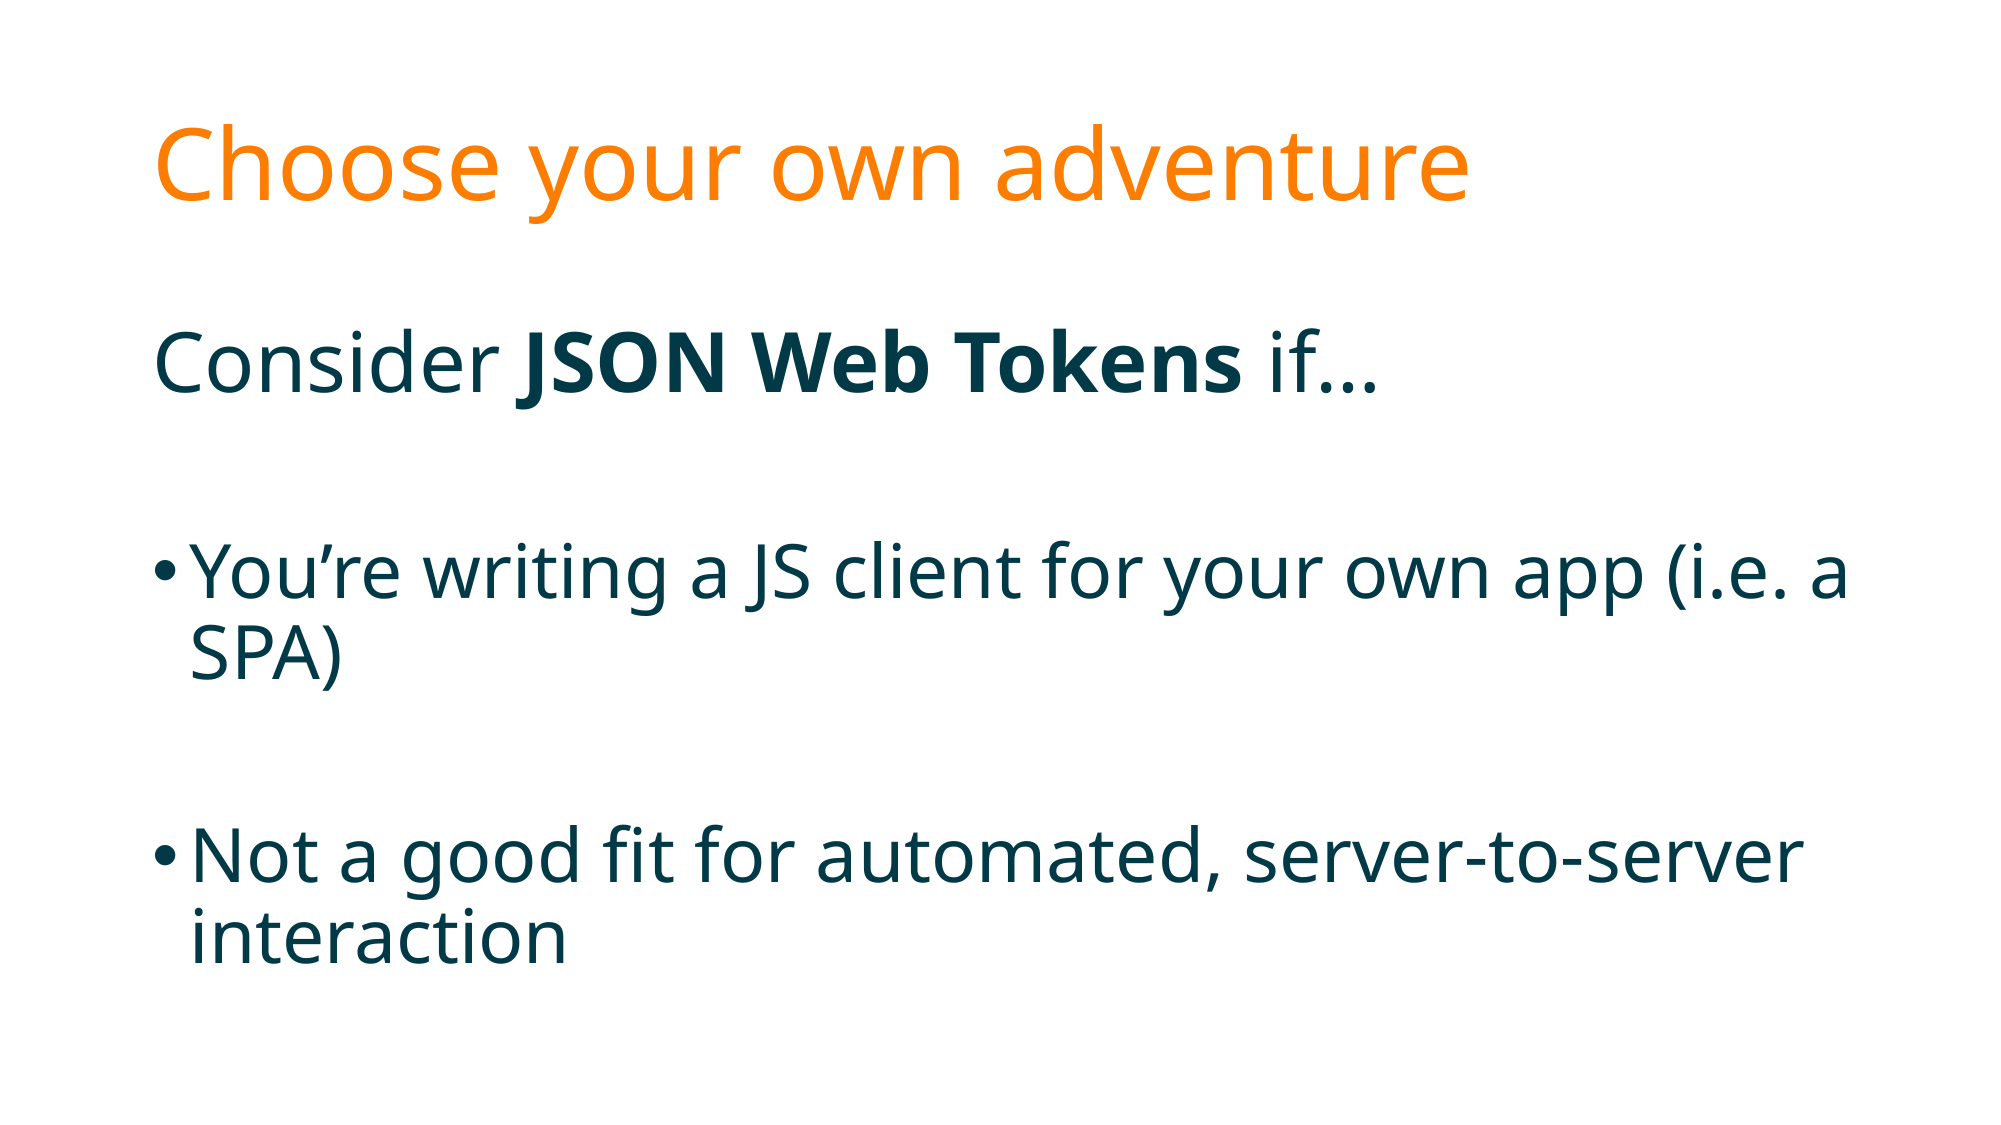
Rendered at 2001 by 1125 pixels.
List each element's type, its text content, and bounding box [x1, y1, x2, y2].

list Consider JSON Web Tokens if… You’re writing a JS client for your own app (i.e. a SPA) Not a good fit for automated, server-to-server interaction [137, 313, 1978, 1053]
title Choose your own adventure [137, 59, 1863, 278]
